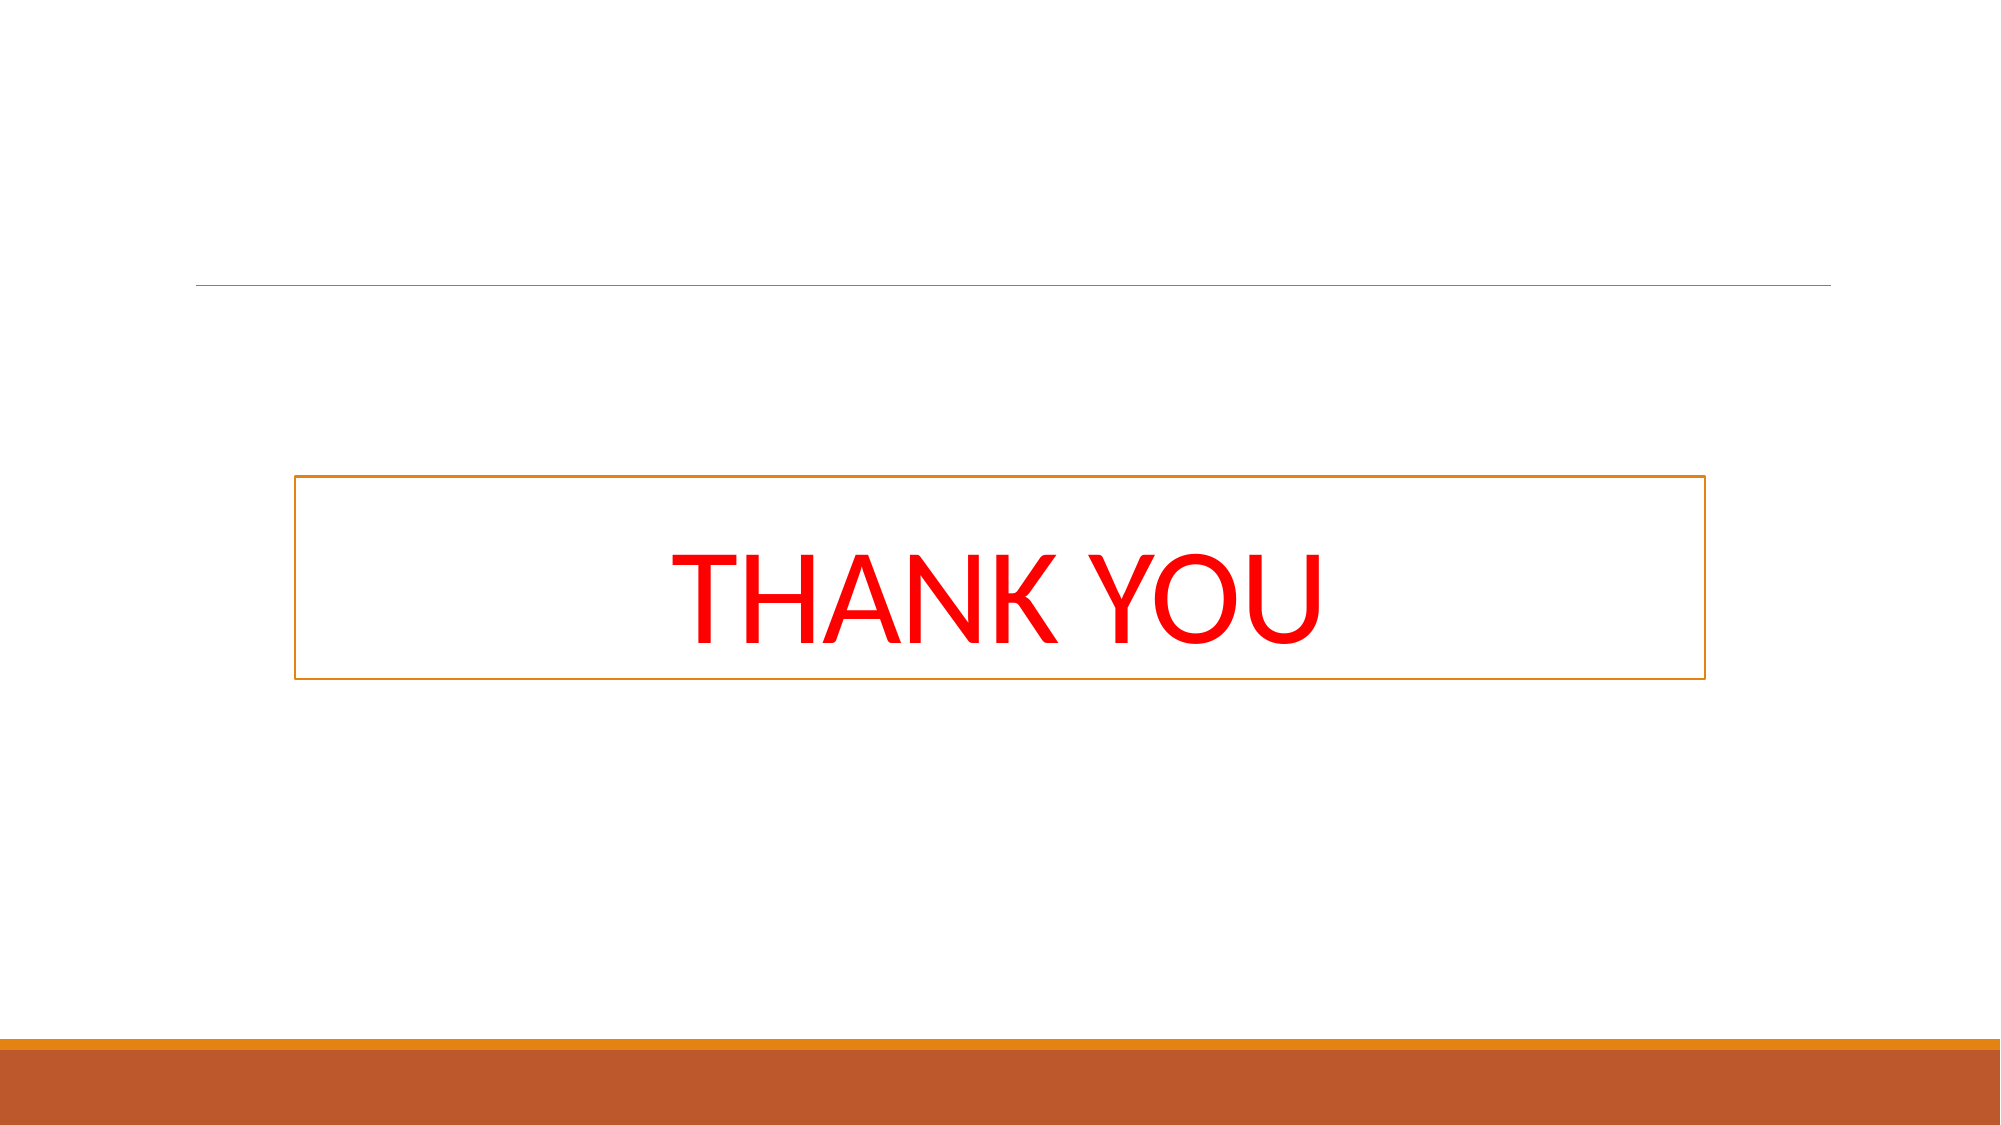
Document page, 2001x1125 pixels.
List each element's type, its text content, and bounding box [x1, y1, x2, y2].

title THANK YOU [294, 475, 1706, 680]
